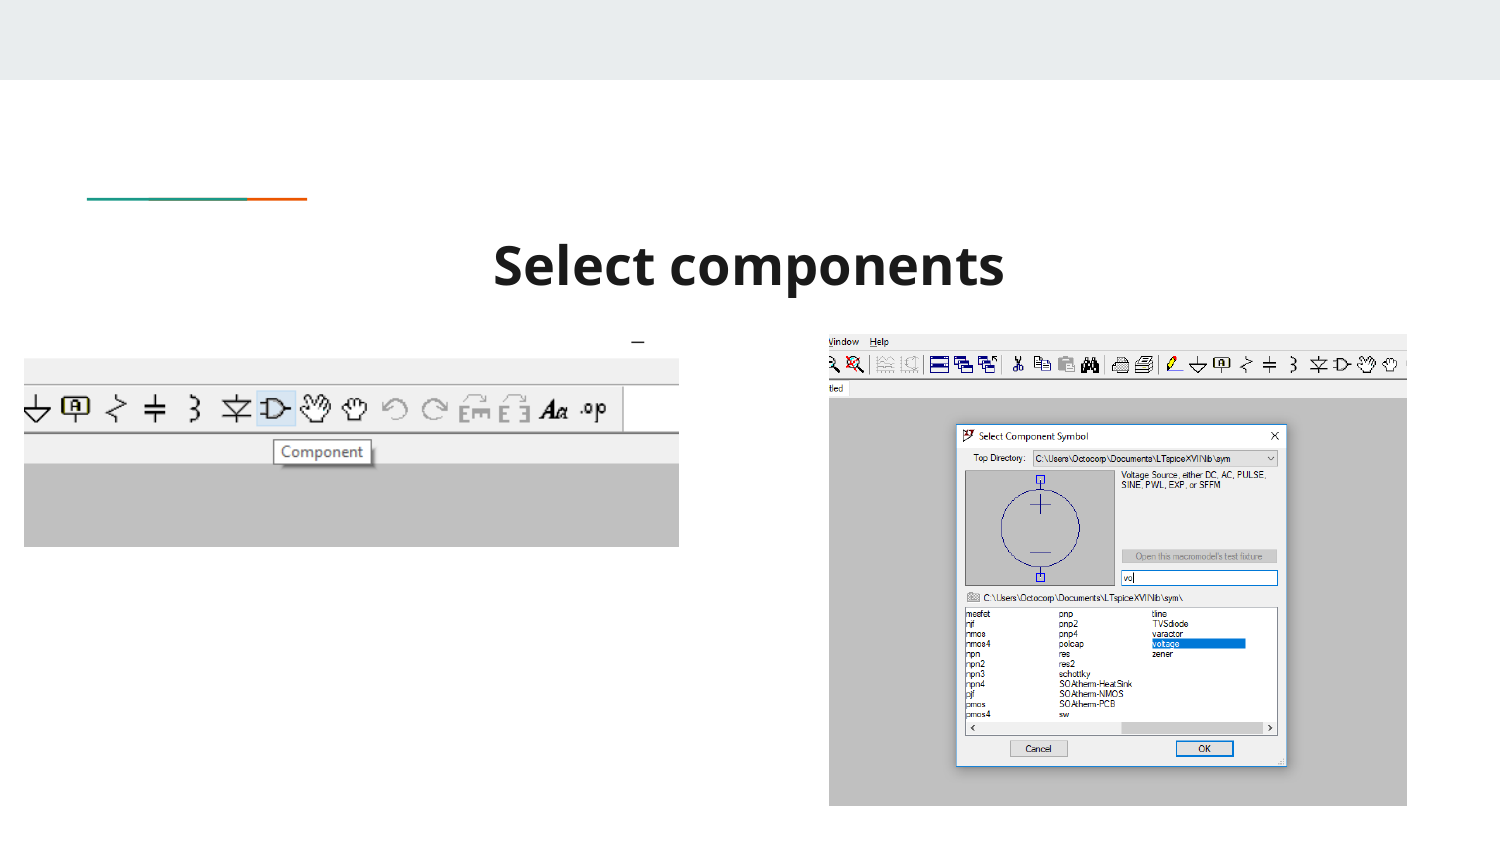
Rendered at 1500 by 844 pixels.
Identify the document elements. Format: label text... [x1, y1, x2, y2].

picture [829, 315, 1407, 806]
title Select components [119, 216, 1381, 305]
picture [24, 328, 679, 548]
